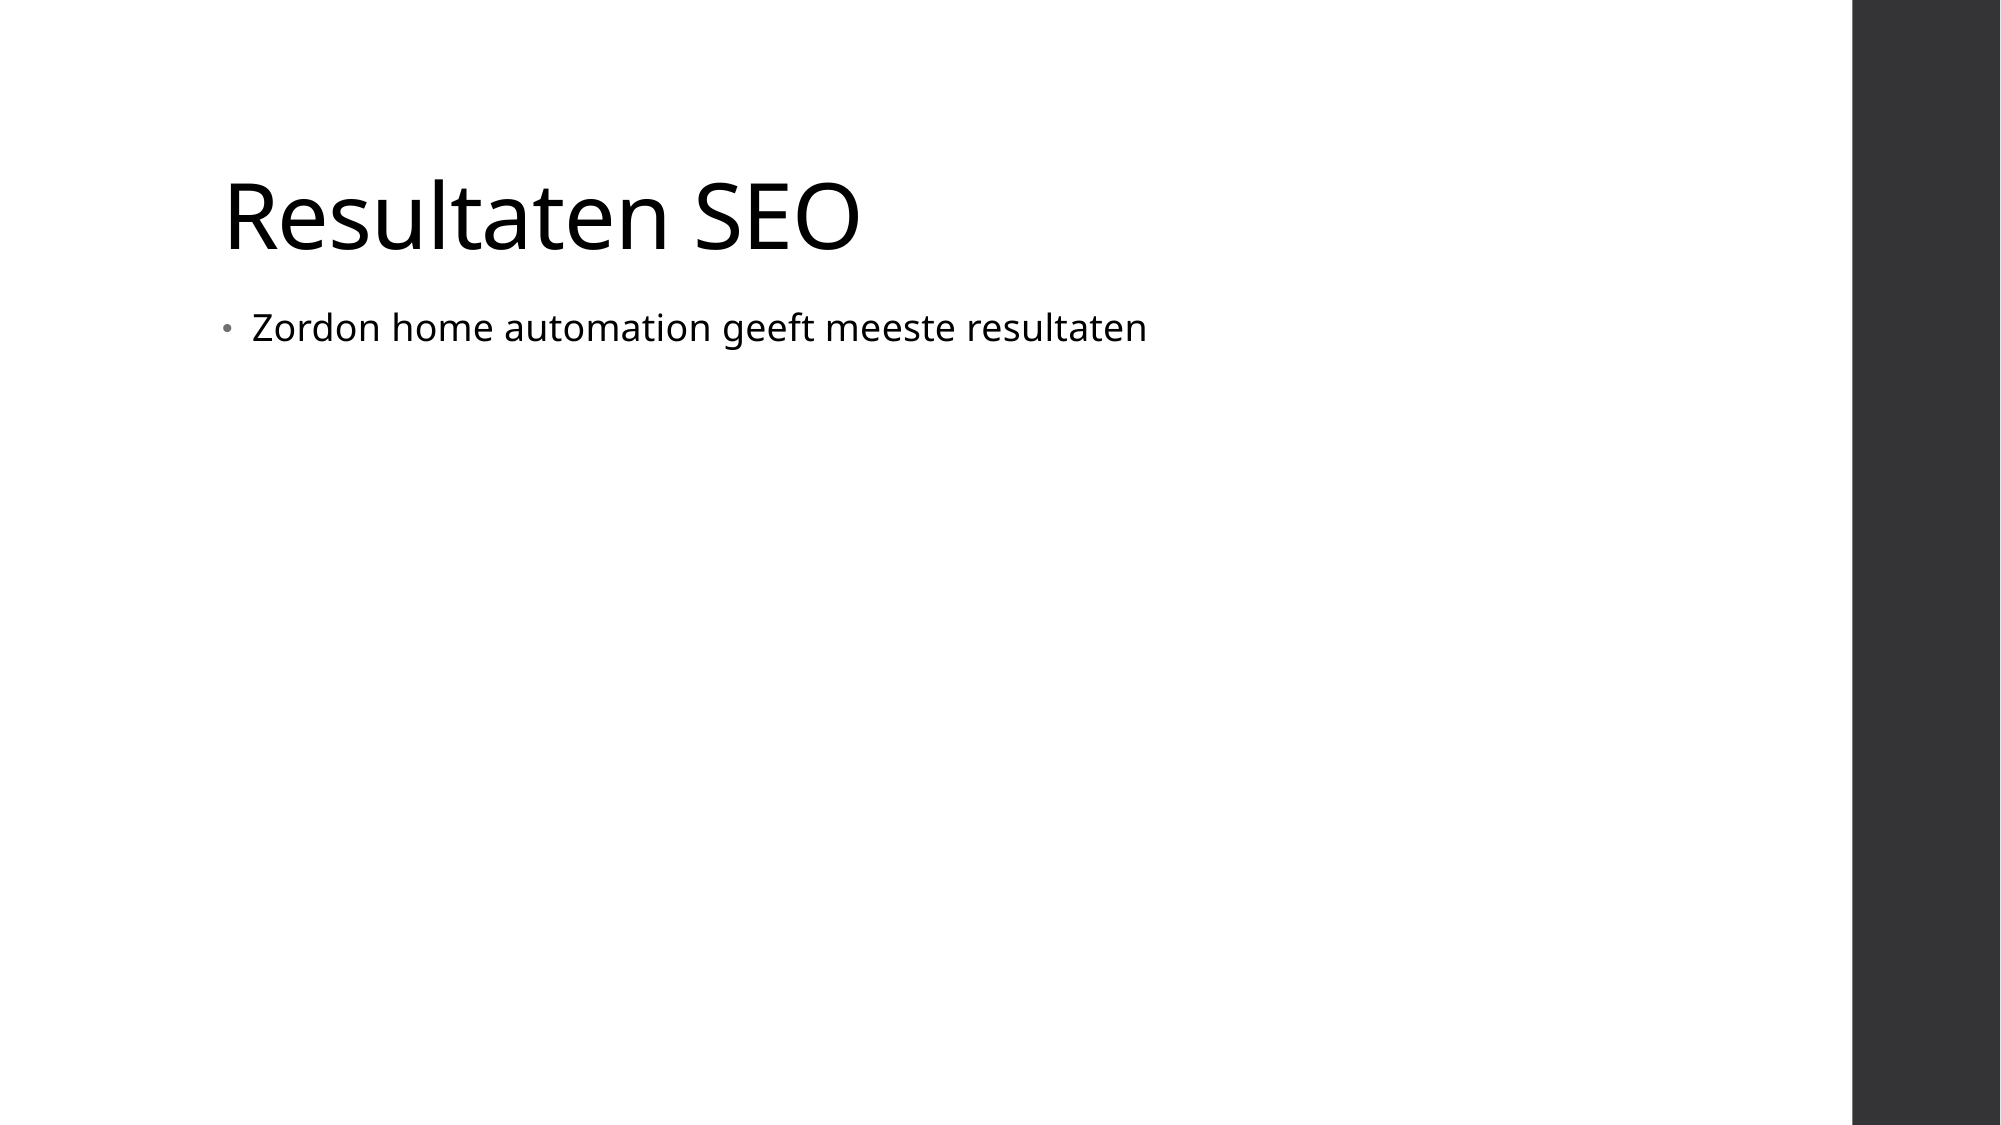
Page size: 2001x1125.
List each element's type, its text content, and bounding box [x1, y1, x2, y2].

list Zordon home automation geeft meeste resultaten [206, 299, 1617, 1014]
title Resultaten SEO [206, 60, 1797, 278]
